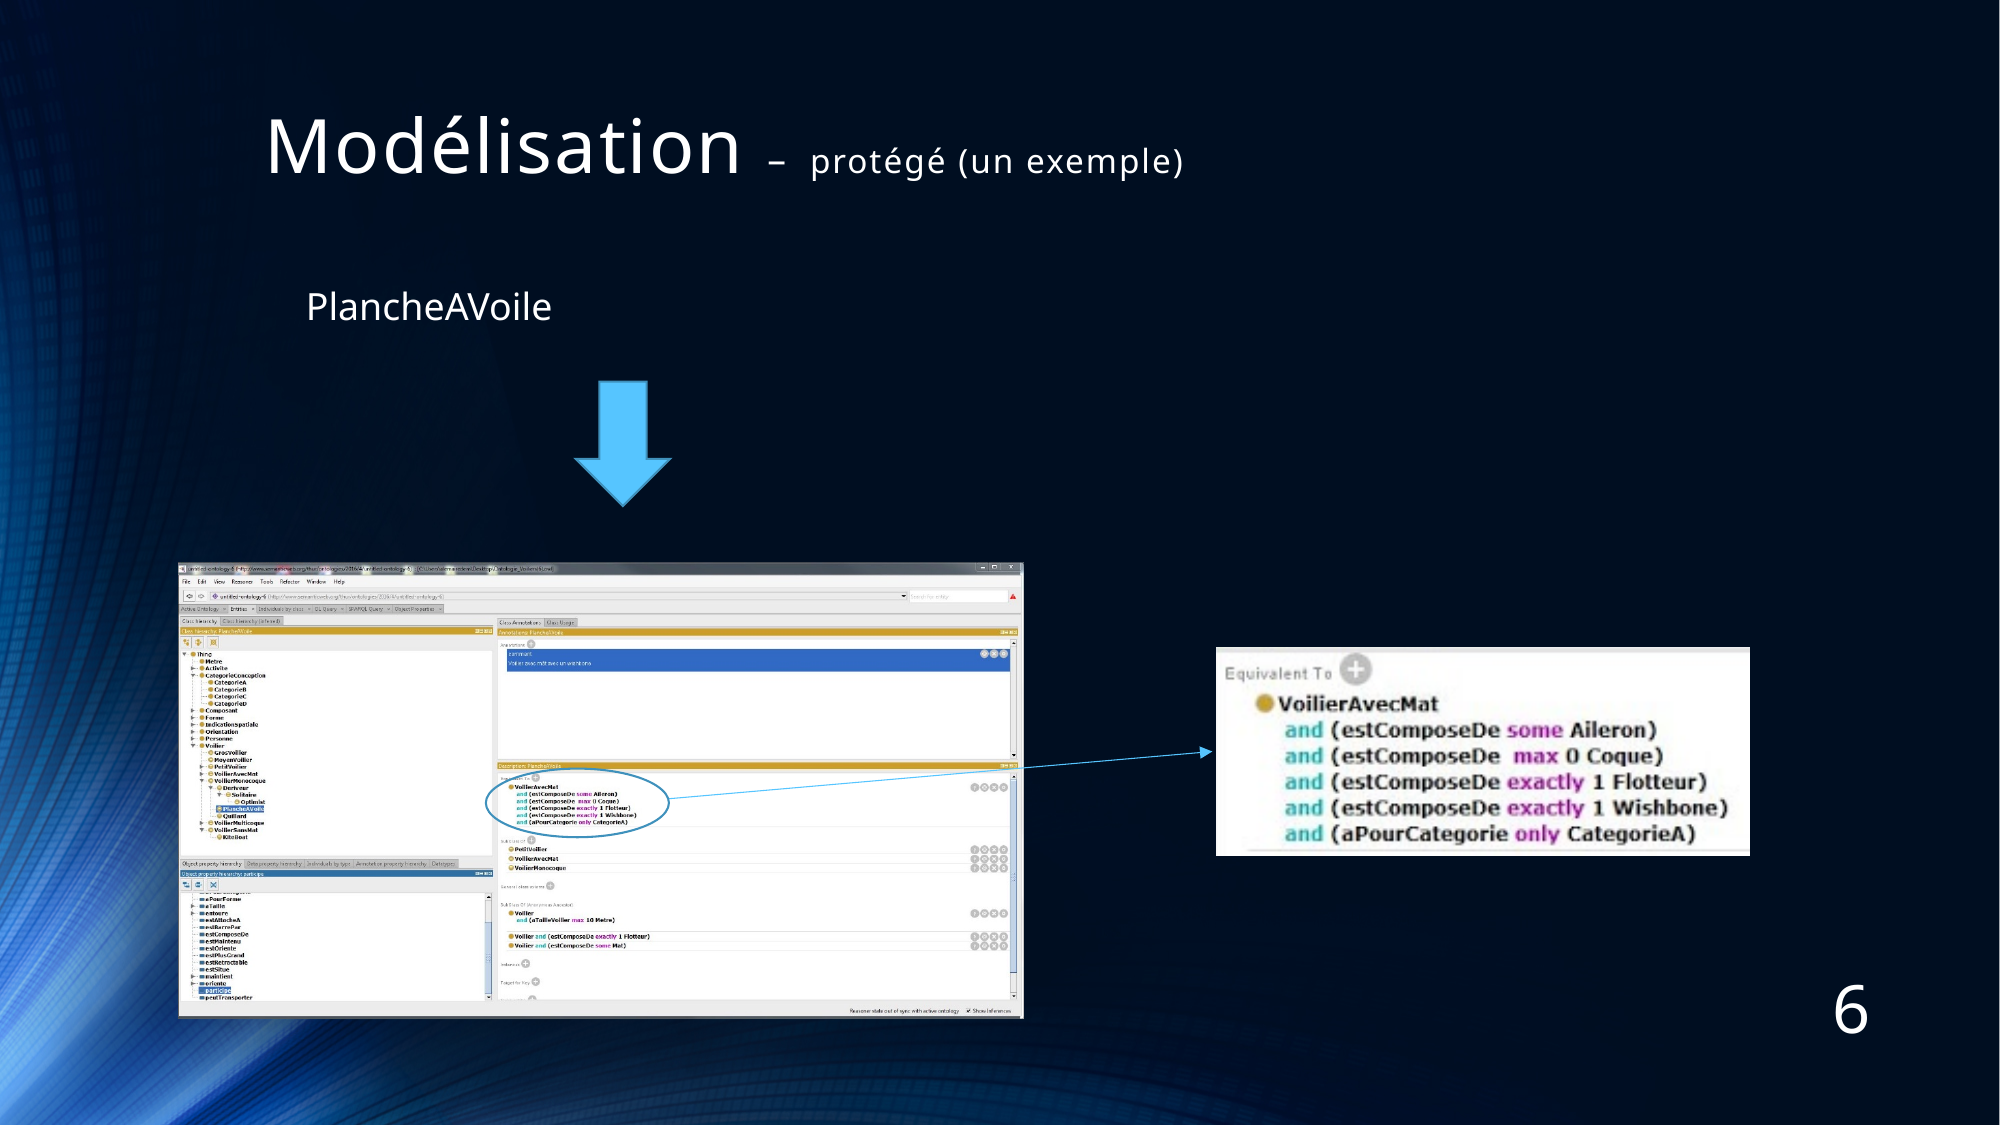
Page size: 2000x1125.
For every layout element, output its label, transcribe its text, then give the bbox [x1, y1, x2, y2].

text_box 6 [1748, 989, 1886, 1036]
picture [0, 0, 2000, 1125]
text_box [137, 302, 887, 1099]
text_box [573, 380, 673, 508]
title Modélisation – protégé (un exemple) [249, 62, 1750, 288]
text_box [668, 751, 1213, 799]
